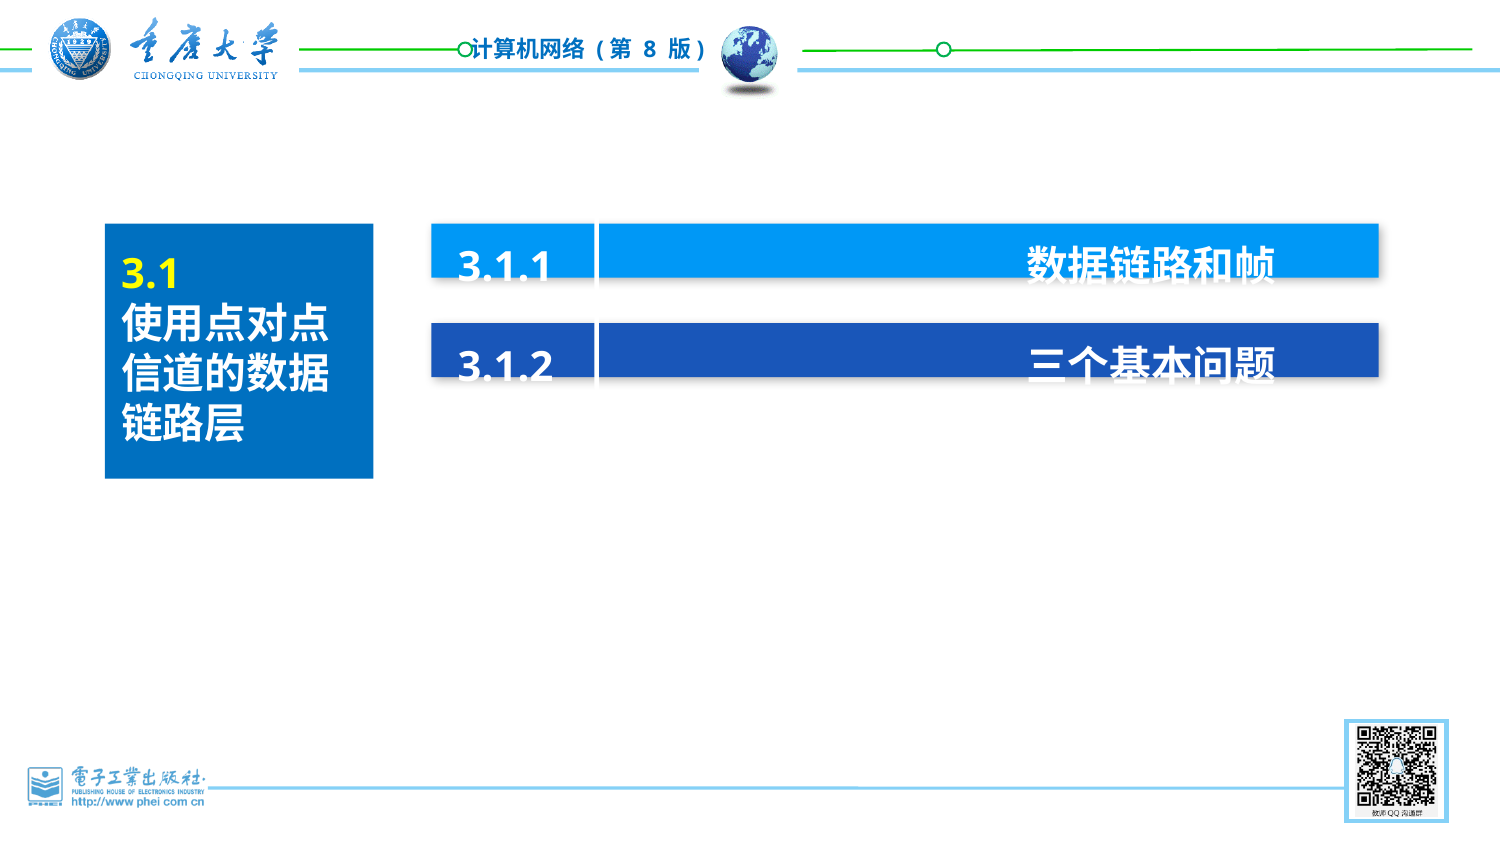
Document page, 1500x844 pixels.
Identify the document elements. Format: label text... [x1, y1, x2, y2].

text_box 3.1 使用点对点信道的数据链路层 [106, 239, 374, 454]
picture [719, 24, 779, 100]
picture [32, 0, 299, 91]
text_box [431, 223, 443, 278]
text_box [1367, 323, 1379, 378]
text_box [431, 323, 443, 378]
picture [23, 764, 208, 809]
text_box 3.1.1 数据链路和帧 3.1.2 三个基本问题 [443, 181, 1367, 397]
text_box [104, 223, 374, 479]
picture [1355, 724, 1438, 817]
text_box [1367, 223, 1379, 278]
